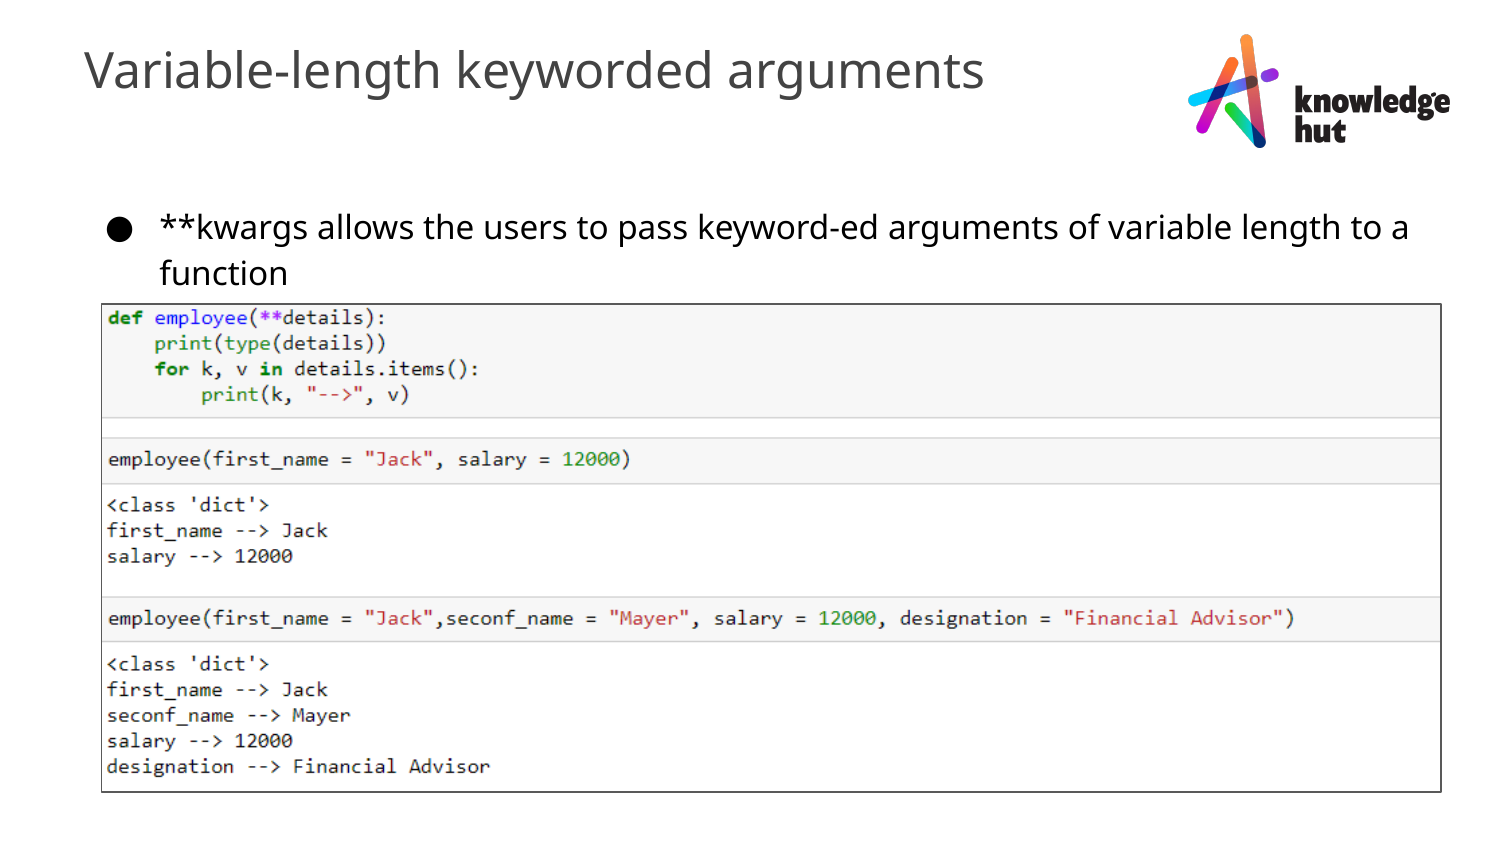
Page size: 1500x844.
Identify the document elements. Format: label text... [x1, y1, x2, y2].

text_box **kwargs allows the users to pass keyword-ed arguments of variable length to a function [69, 185, 1440, 296]
picture [102, 304, 1441, 792]
picture [1184, 30, 1454, 152]
text_box Variable-length keyworded arguments [69, 23, 1335, 110]
